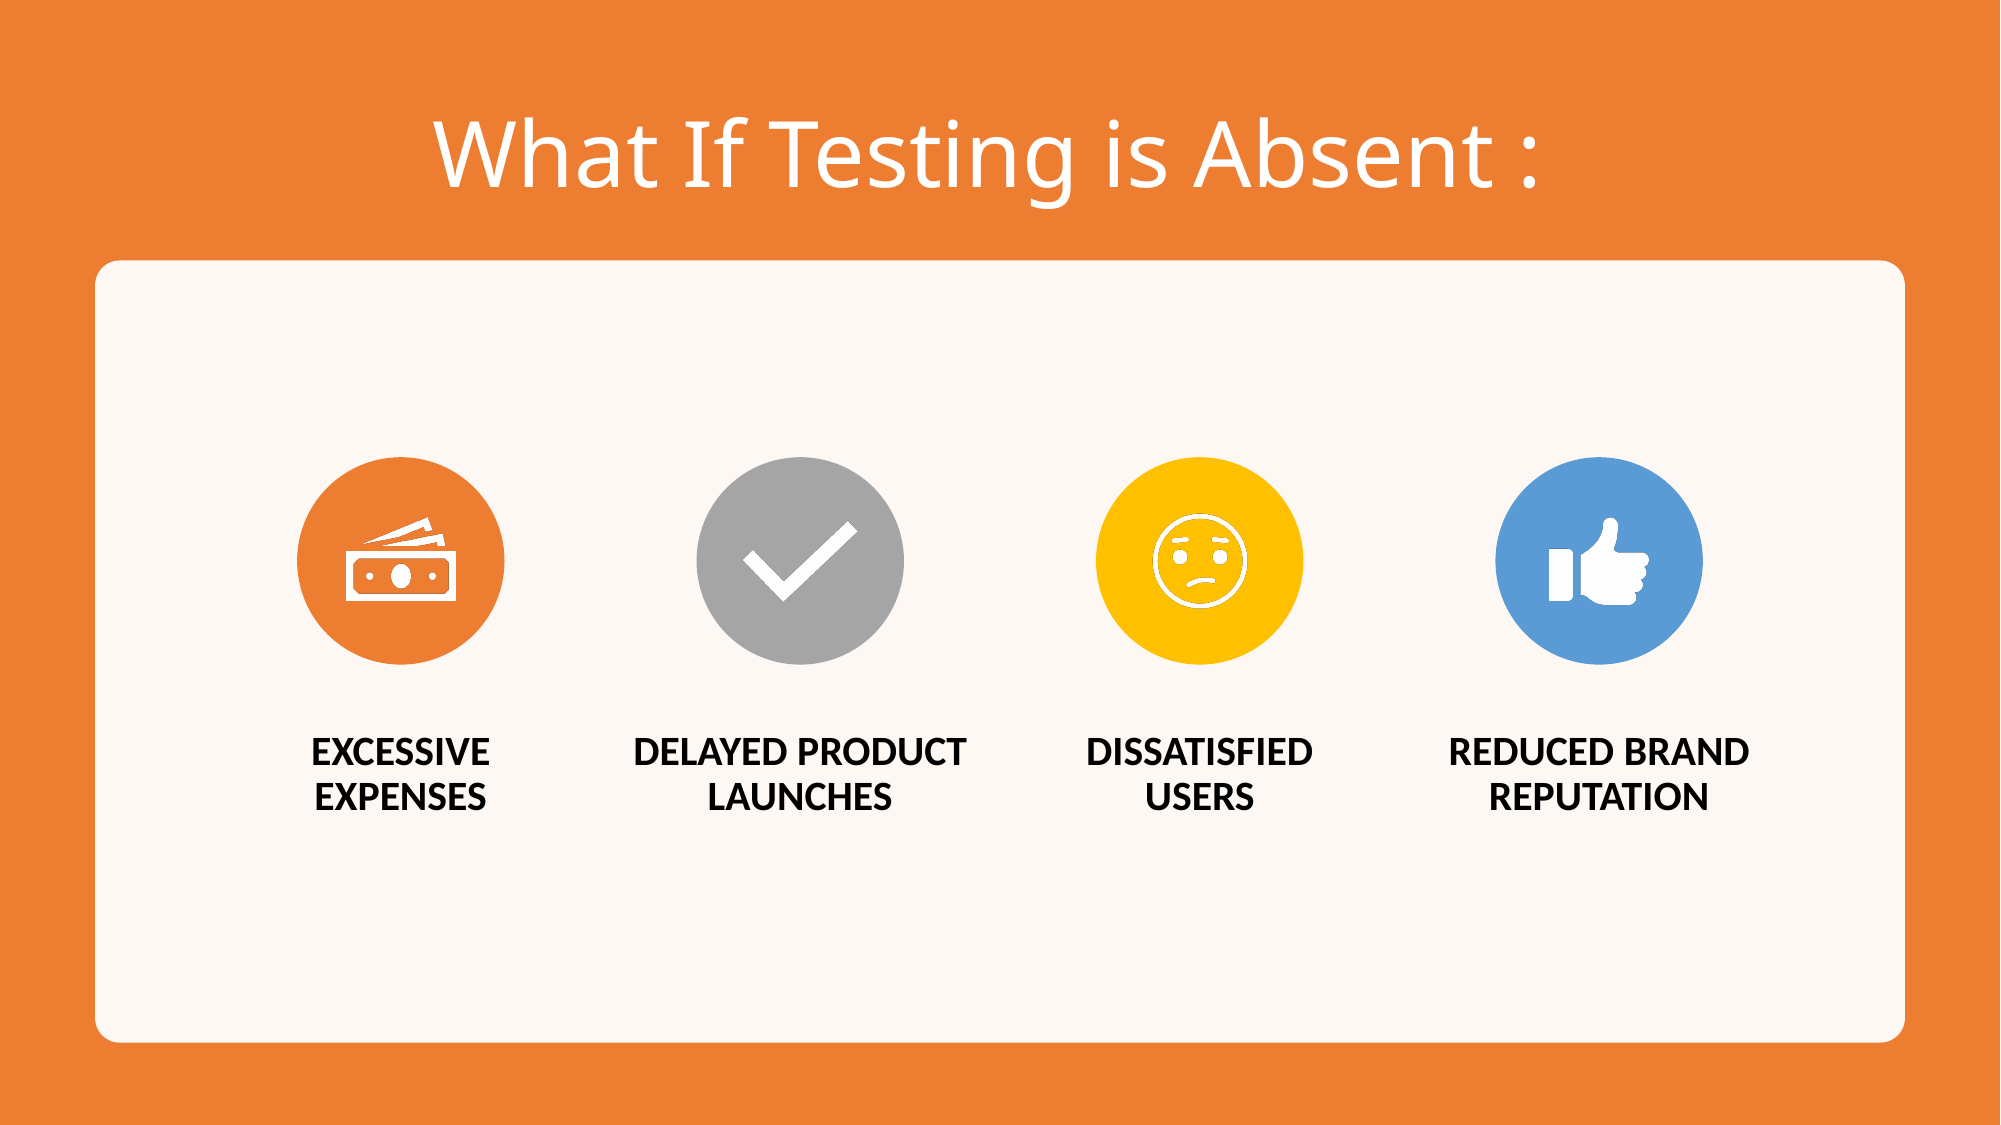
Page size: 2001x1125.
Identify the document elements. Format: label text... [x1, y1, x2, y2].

text_box [94, 259, 1906, 1044]
text_box [0, 0, 2000, 1125]
title What If Testing is Absent : [137, 75, 1863, 241]
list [137, 295, 1863, 1010]
